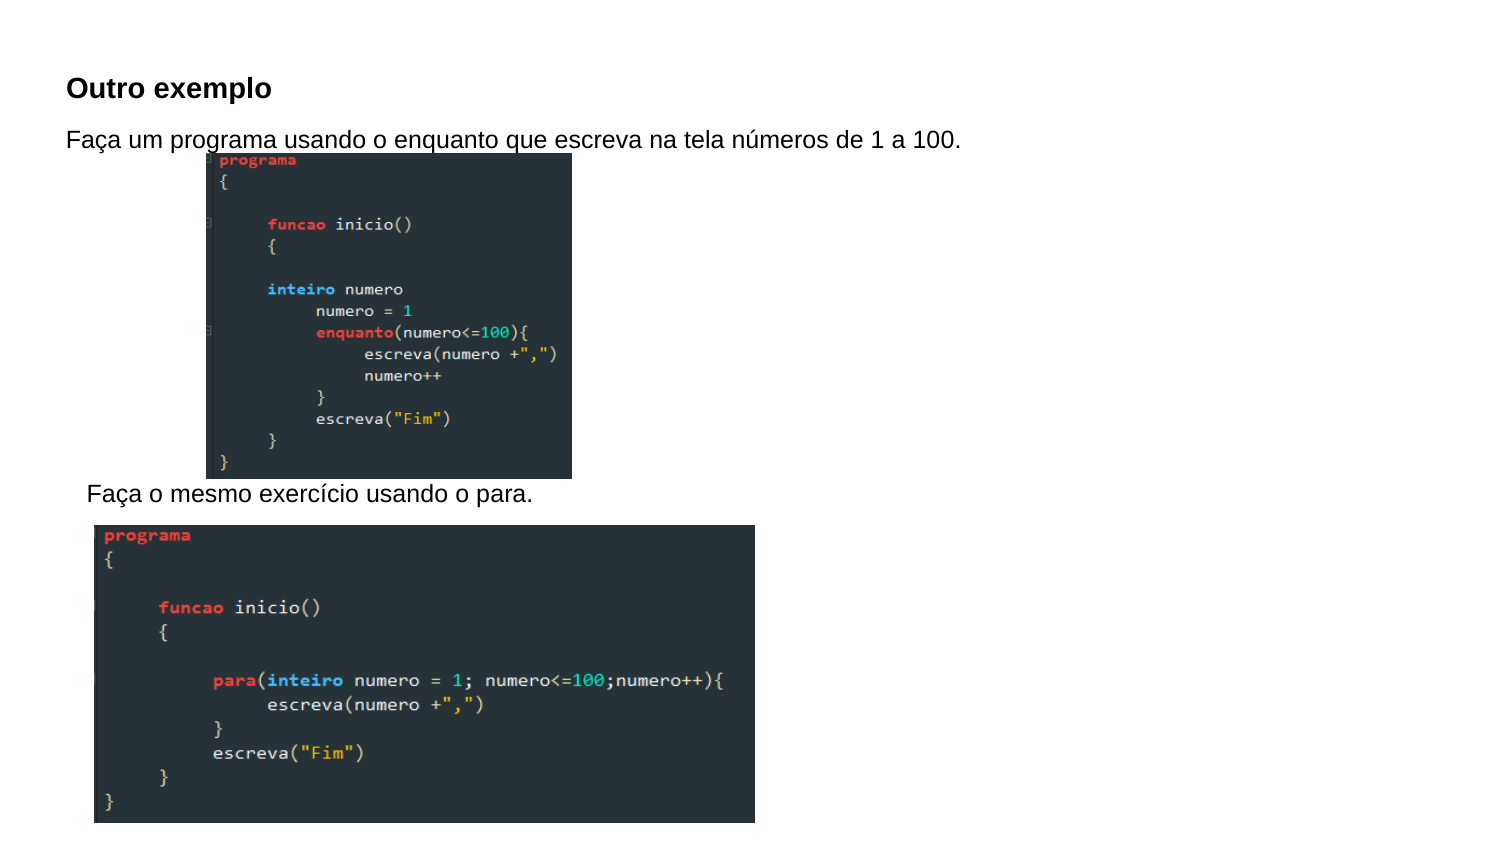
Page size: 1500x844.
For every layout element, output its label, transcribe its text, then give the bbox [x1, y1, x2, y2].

text_box Faça o mesmo exercício usando o para. [71, 470, 1361, 516]
title Outro exemplo [51, 54, 1449, 149]
text_box Faça um programa usando o enquanto que escreva na tela números de 1 a 100. [51, 116, 1340, 162]
picture [205, 153, 572, 479]
picture [94, 524, 755, 823]
